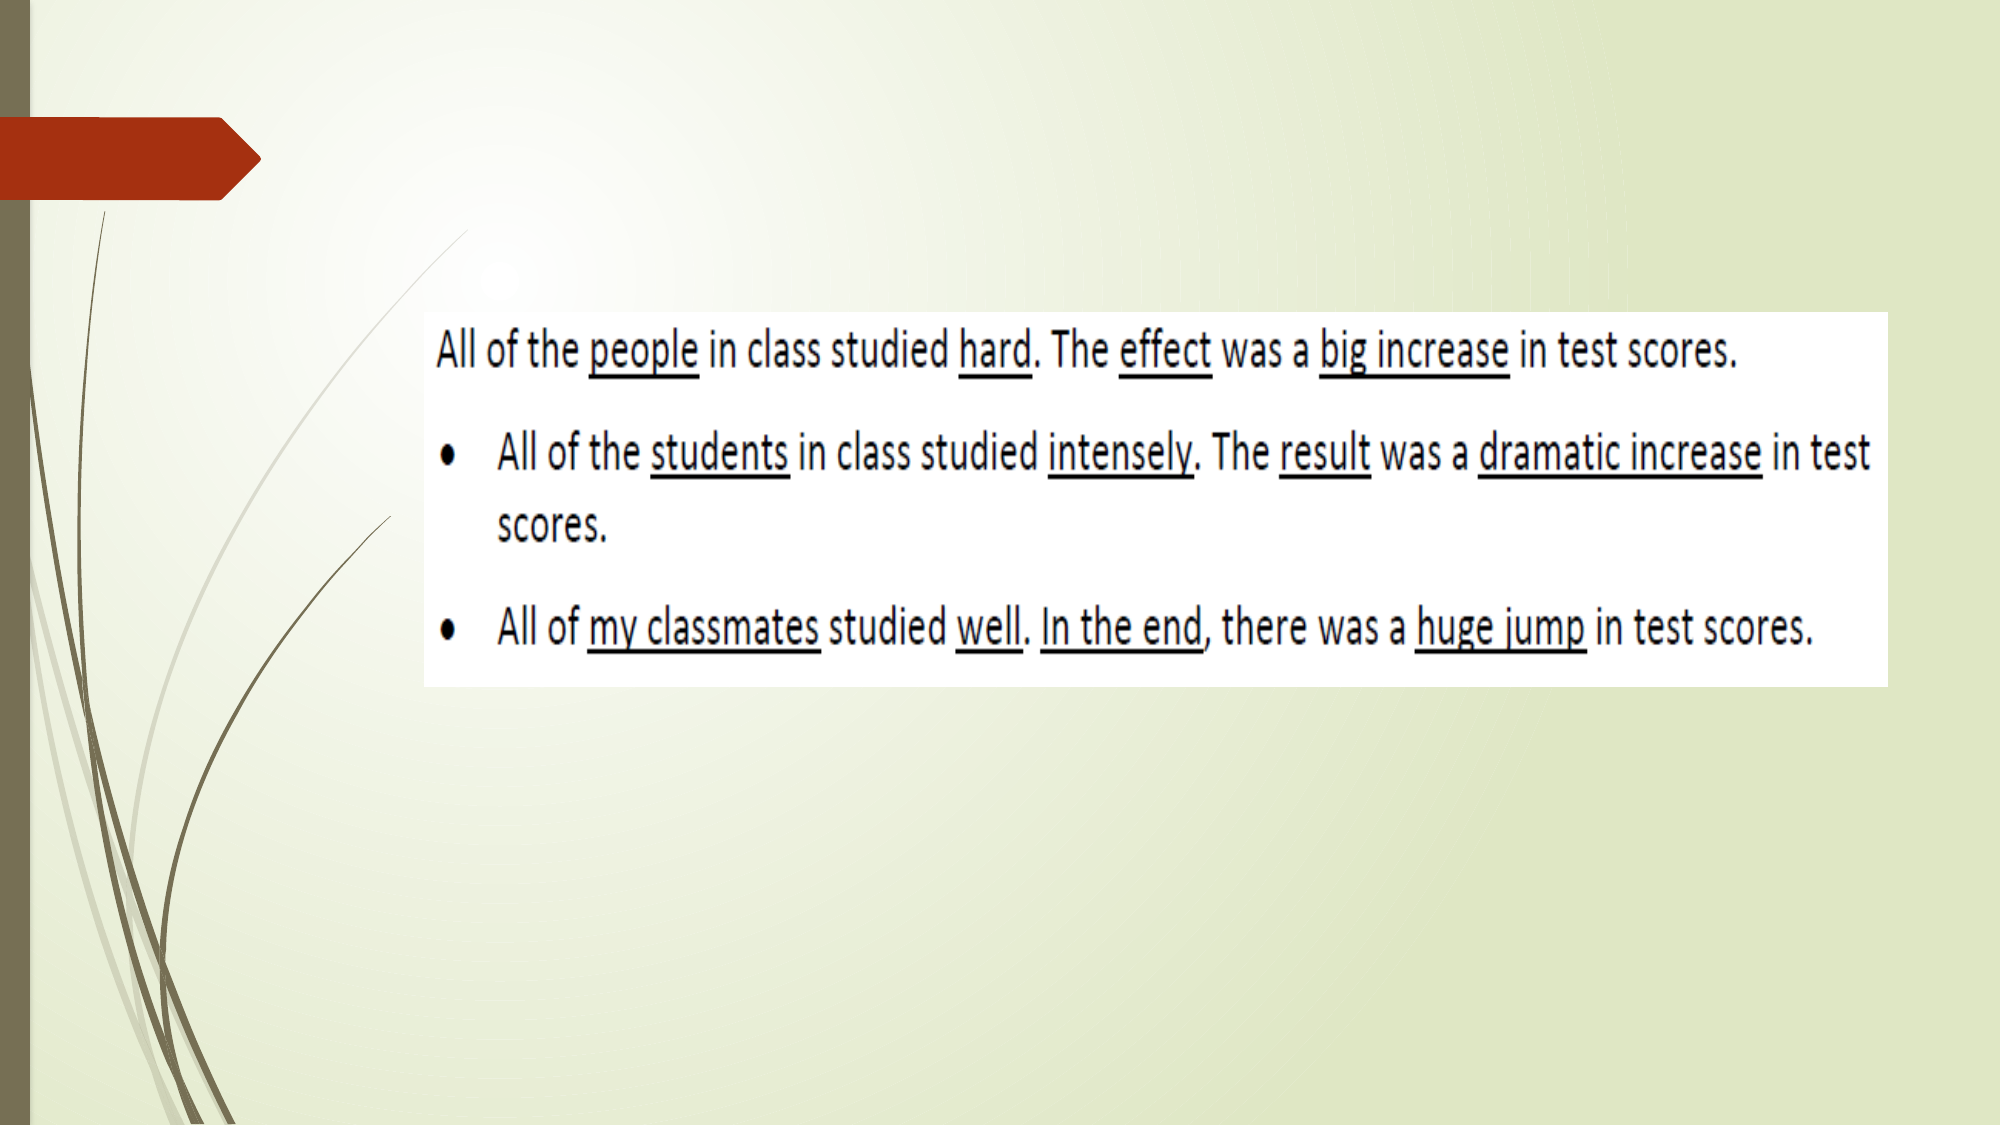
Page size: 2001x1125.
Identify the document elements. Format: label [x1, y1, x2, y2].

list [424, 312, 1888, 687]
